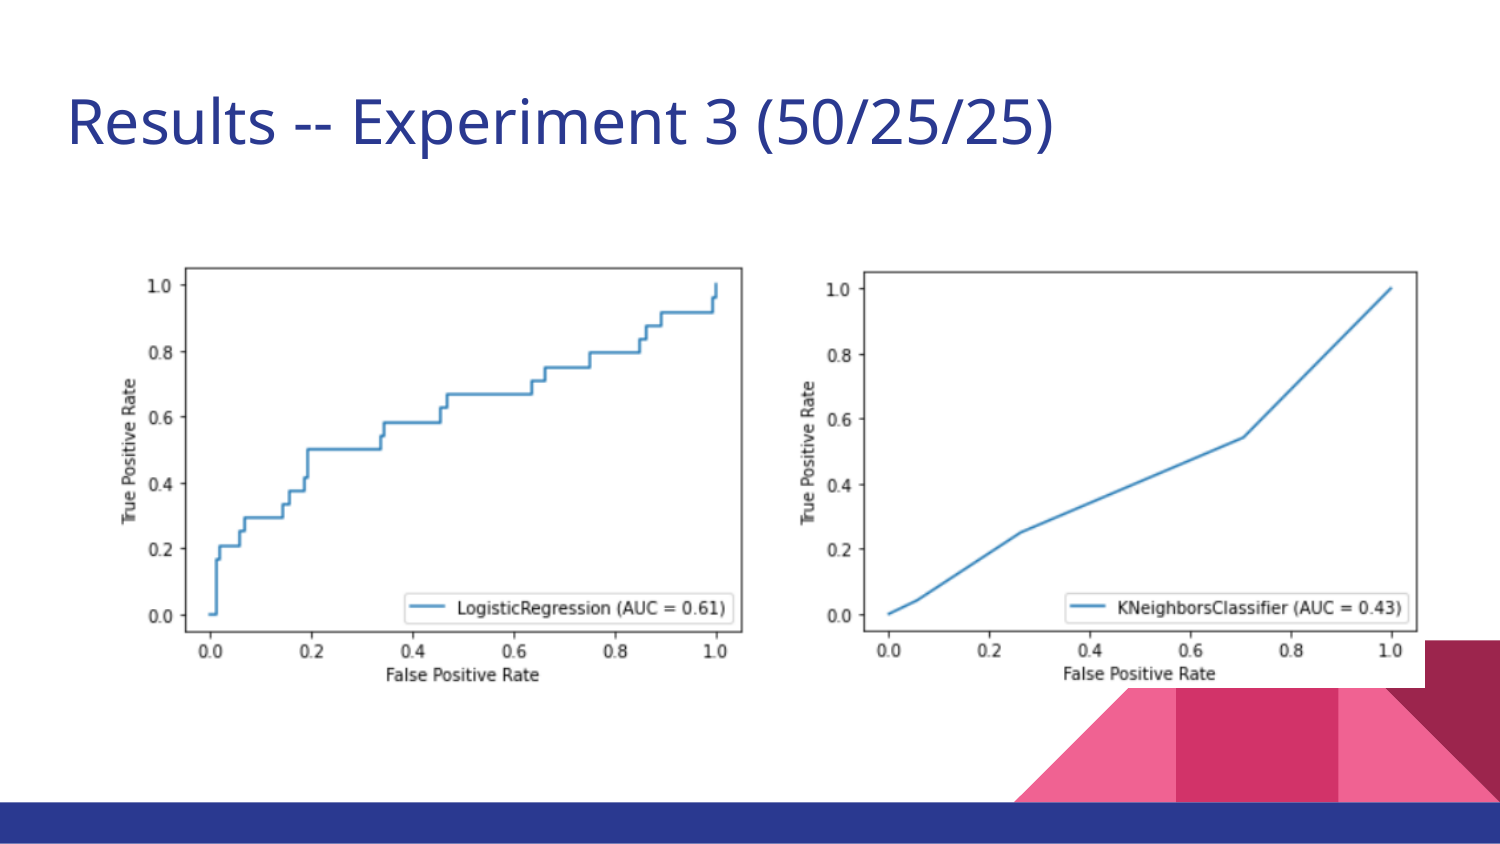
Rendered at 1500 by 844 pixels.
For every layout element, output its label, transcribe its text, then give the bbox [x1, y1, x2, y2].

picture [116, 263, 751, 688]
title Results -- Experiment 3 (50/25/25) [51, 67, 1449, 167]
picture [791, 263, 1425, 688]
